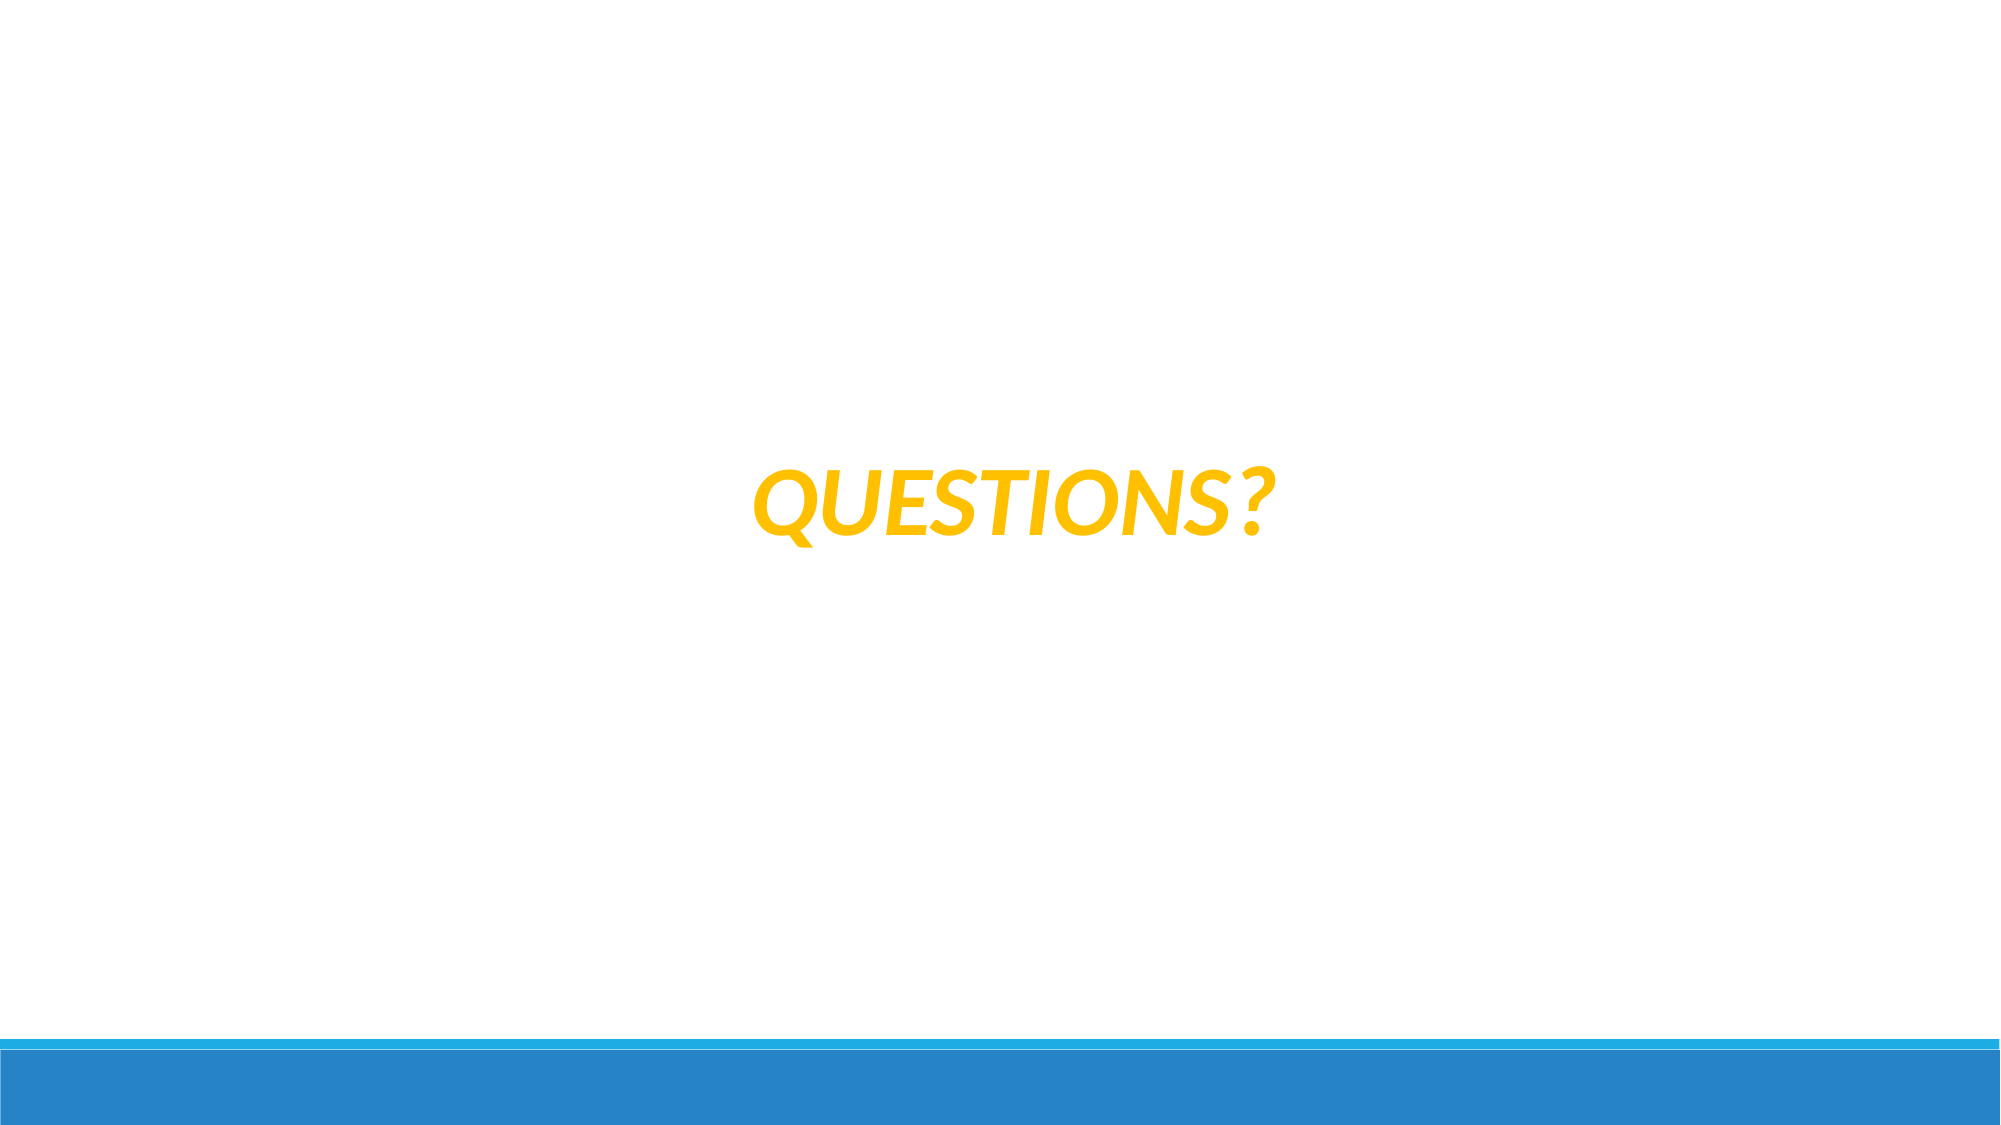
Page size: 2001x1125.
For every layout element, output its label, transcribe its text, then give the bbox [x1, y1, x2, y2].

title QUESTIONS? [735, 345, 2000, 564]
